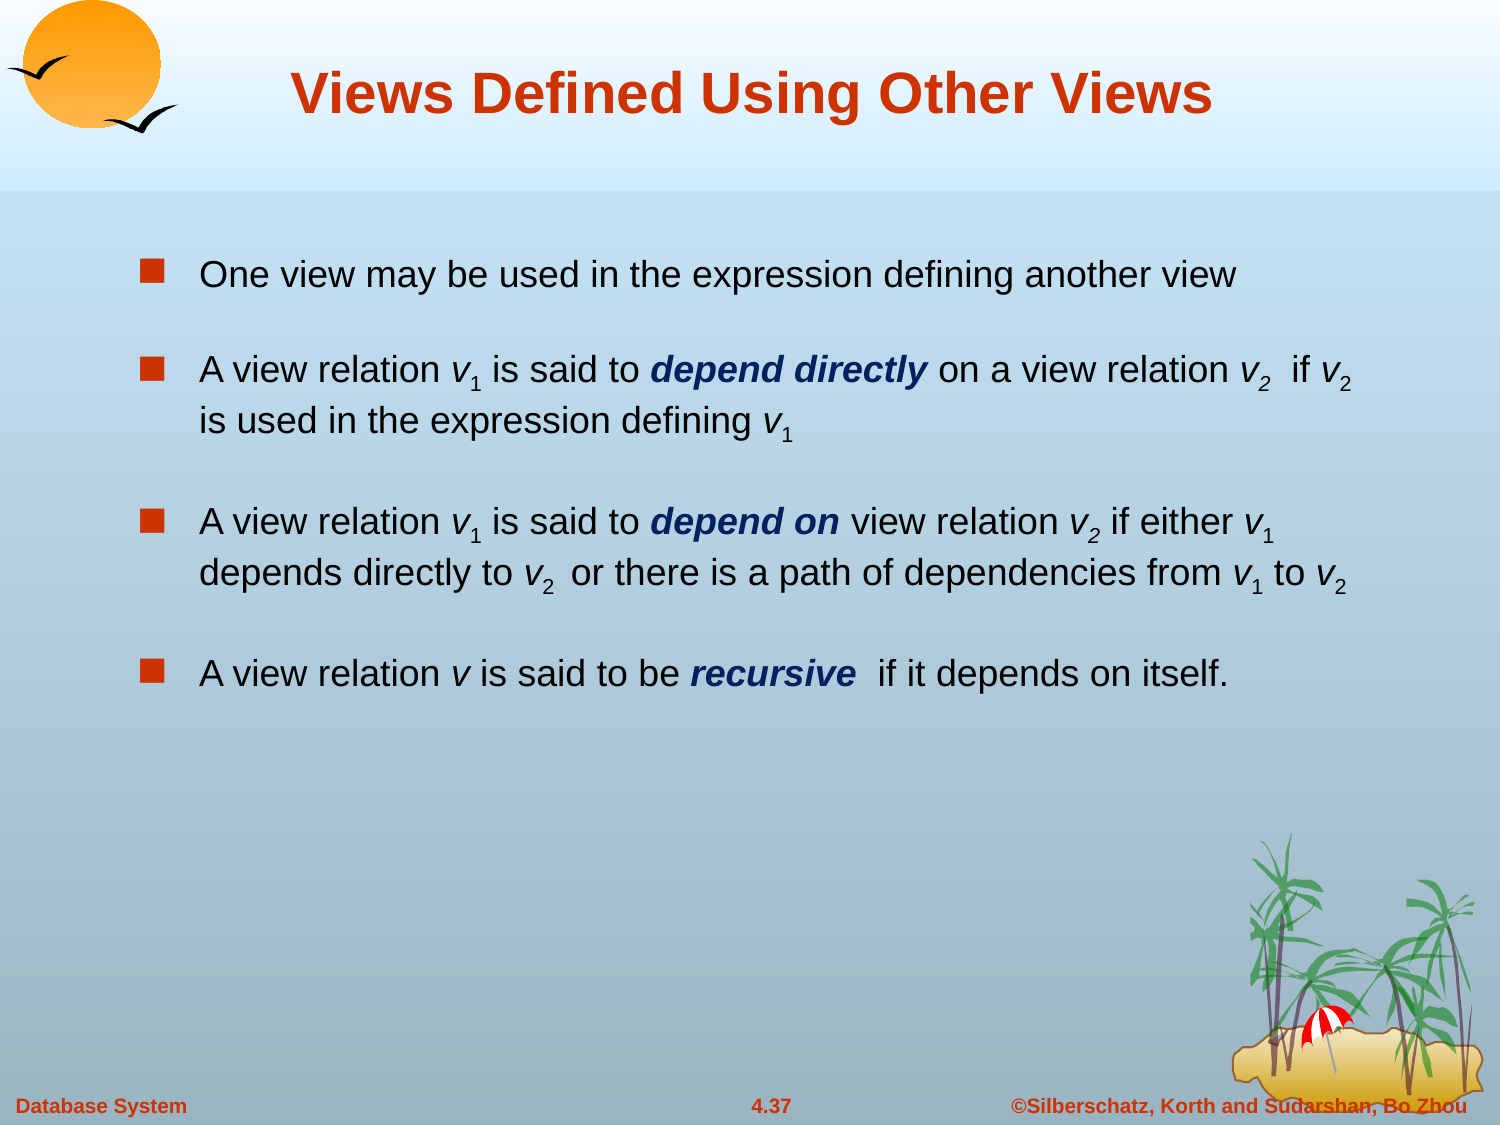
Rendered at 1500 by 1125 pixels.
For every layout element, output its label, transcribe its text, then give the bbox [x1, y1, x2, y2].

title Views Defined Using Other Views [90, 32, 1416, 134]
list One view may be used in the expression defining another view A view relation v1 is said to depend directly on a view relation v2 if v2 is used in the expression defining v1 A view relation v1 is said to depend on view relation v2 if either v1 depends directly to v2 or there is a path of dependencies from v1 to v2 A view relation v is said to be recursive if it depends on itself. [127, 242, 1389, 797]
